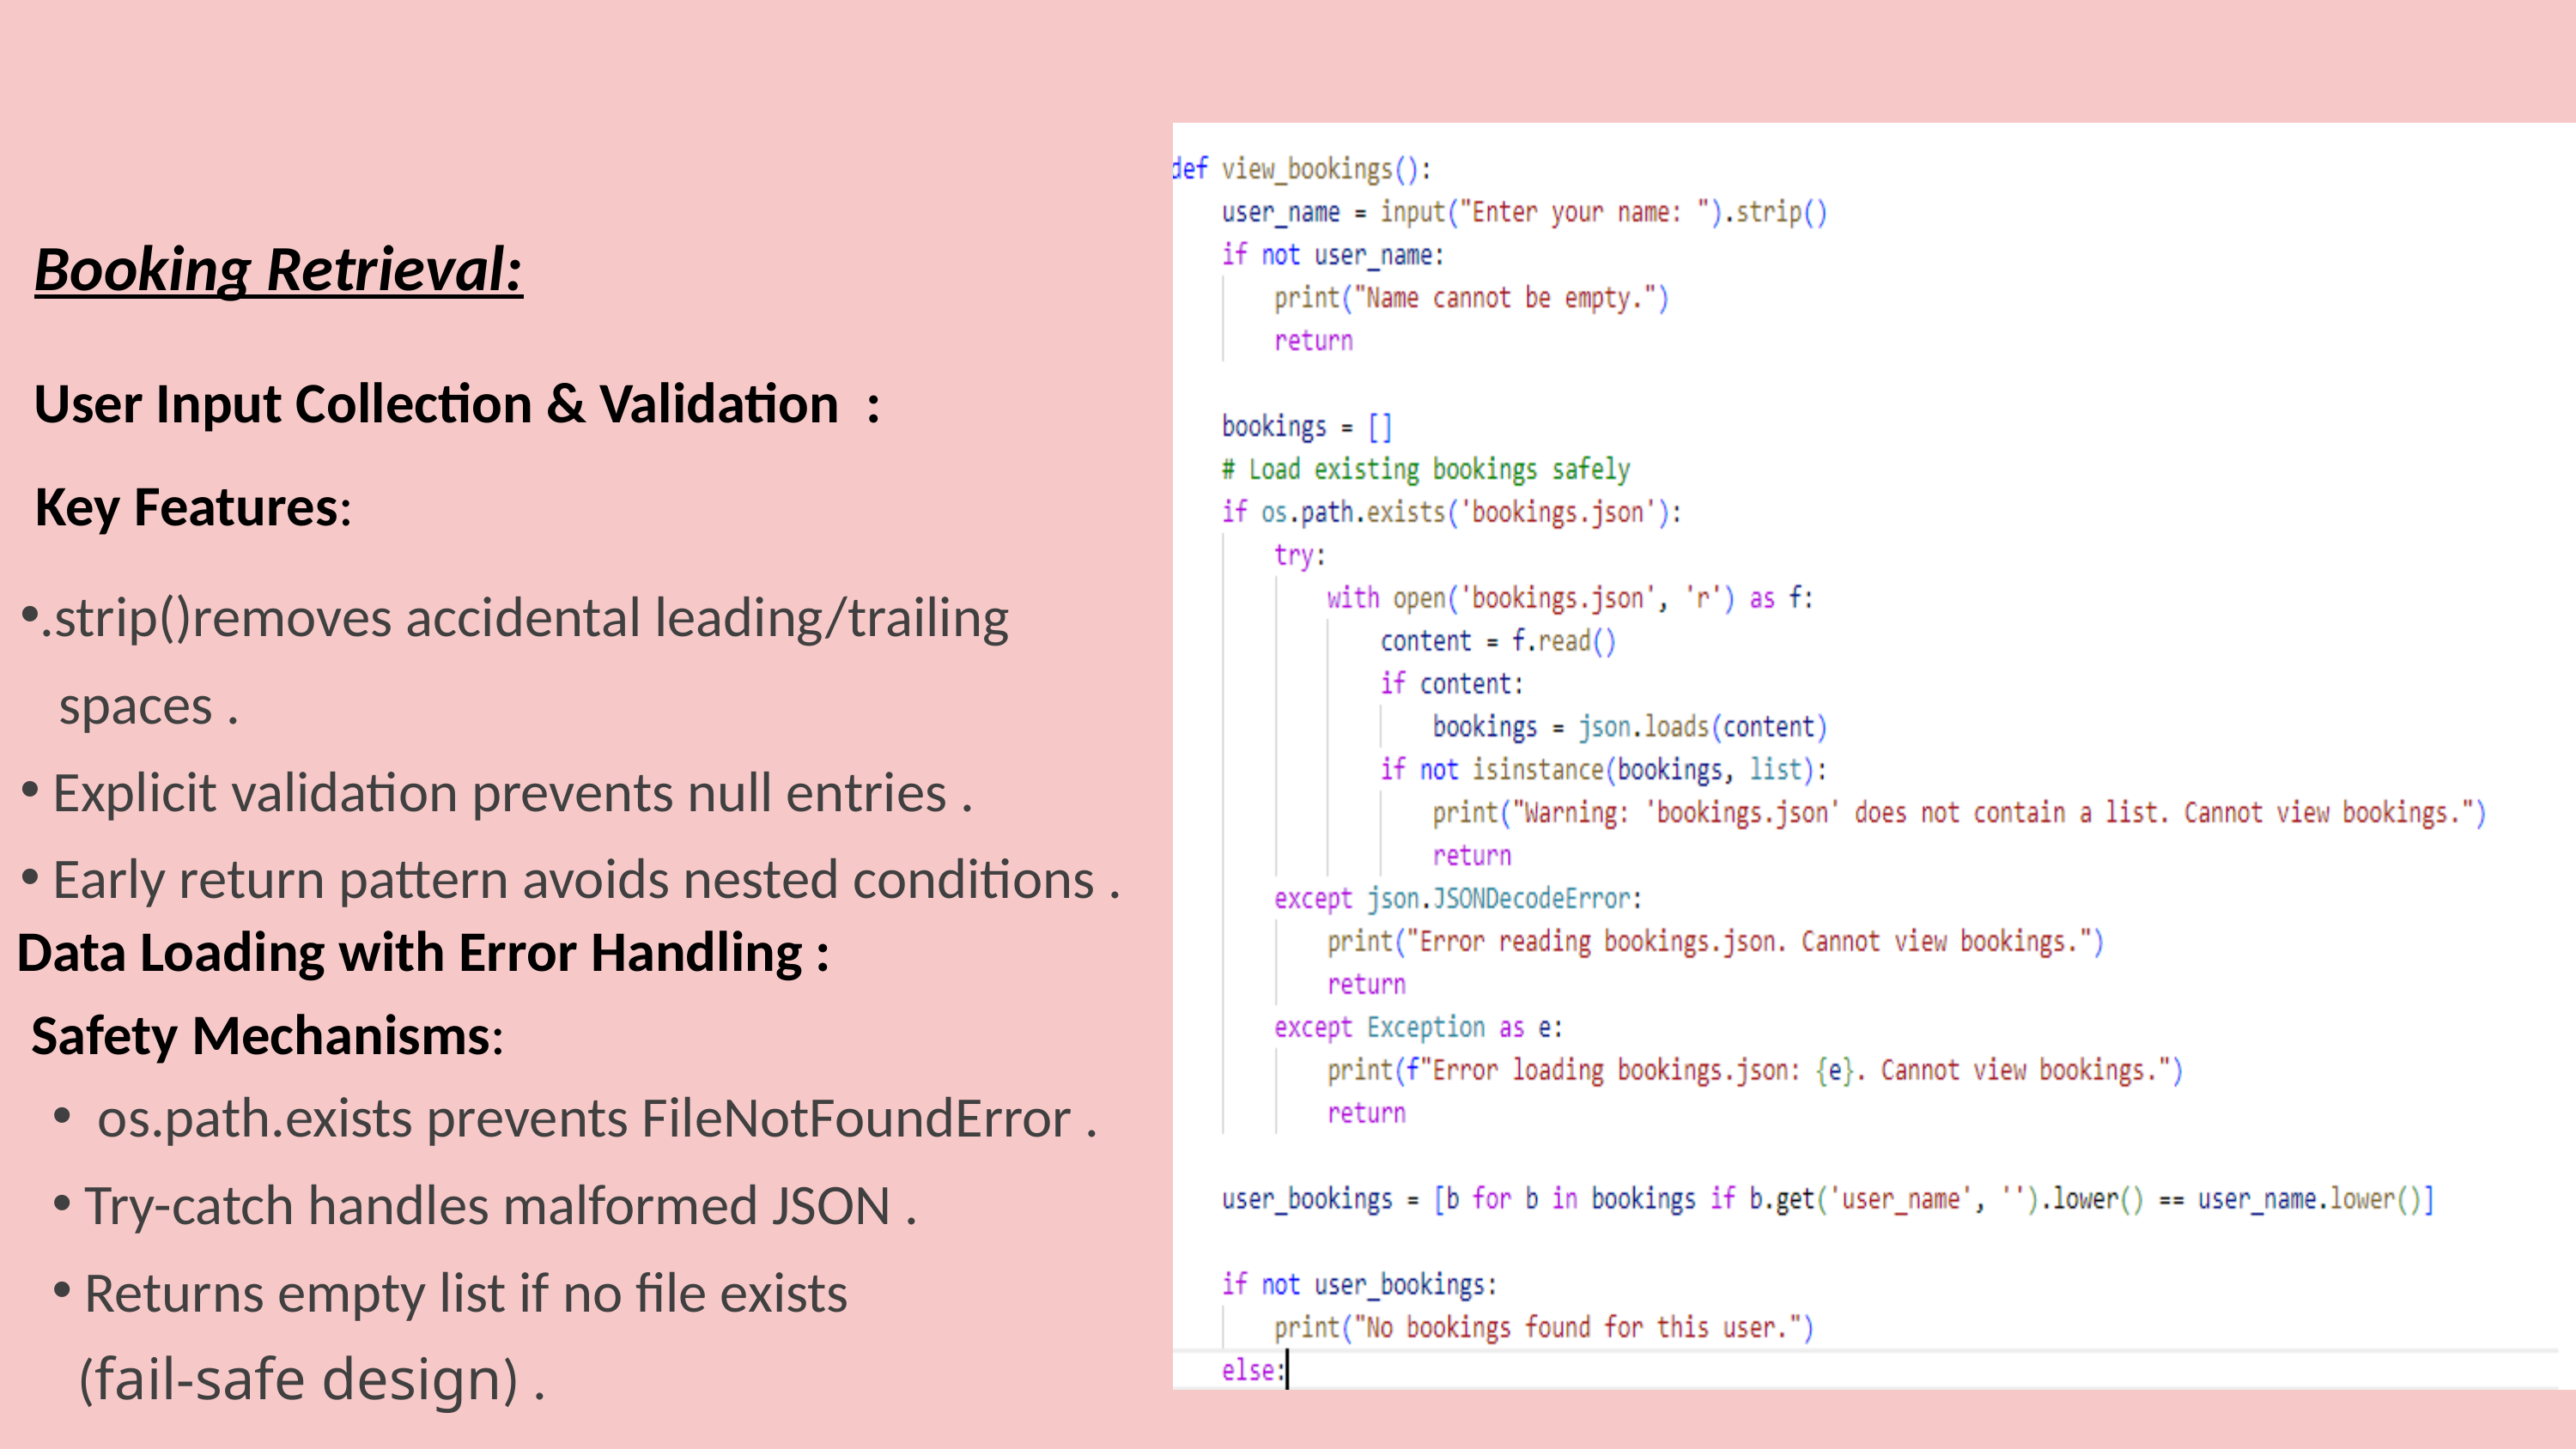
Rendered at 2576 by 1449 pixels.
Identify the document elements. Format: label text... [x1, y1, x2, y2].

text_box os.path.exists prevents FileNotFoundError . Try-catch handles malformed JSON . Returns empty list if no file exists (fail-safe design) . [39, 1104, 1114, 1449]
text_box Key Features: [22, 462, 367, 544]
text_box User Input Collection & Validation : [21, 359, 896, 480]
picture [1172, 123, 2576, 1390]
text_box Data Loading with Error Handling : [3, 906, 846, 1028]
text_box .strip()removes accidental leading/trailing spaces . Explicit validation prevents null entries . Early return pattern avoids nested conditions . [7, 603, 1136, 955]
text_box Booking Retrieval: [21, 220, 558, 310]
text_box Safety Mechanisms: [18, 991, 519, 1073]
